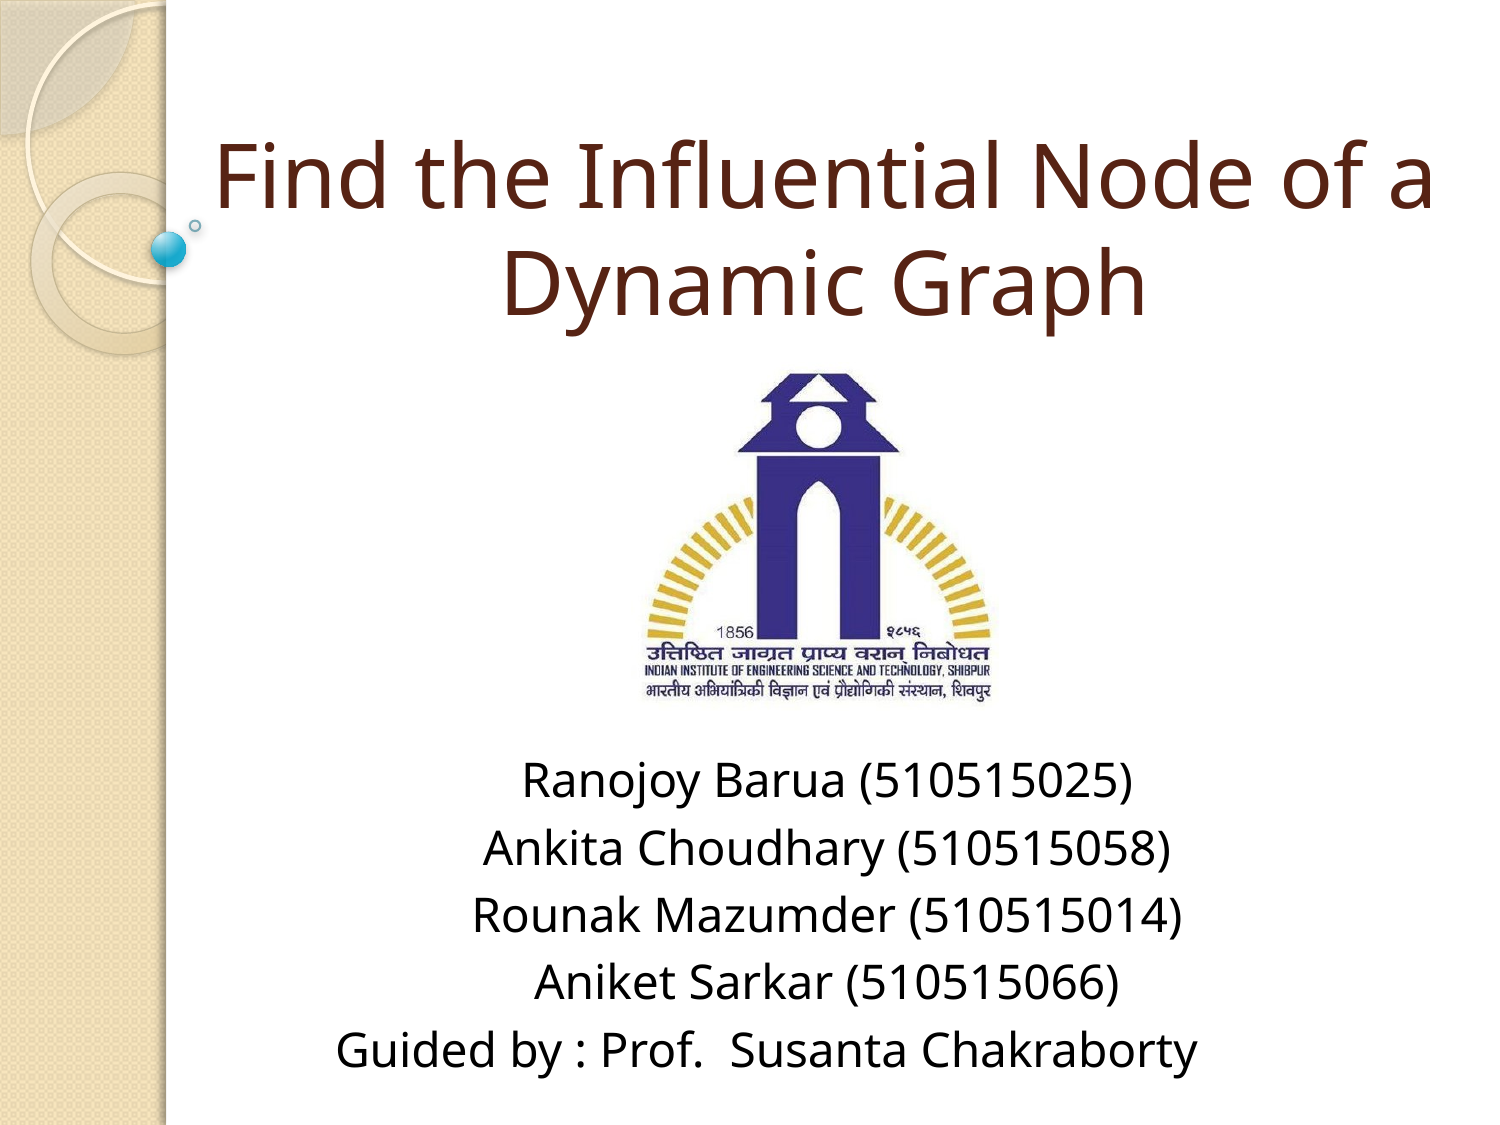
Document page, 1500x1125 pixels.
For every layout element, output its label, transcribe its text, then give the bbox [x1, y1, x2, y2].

picture [631, 362, 1001, 711]
title Find the Influential Node of a Dynamic Graph [187, 99, 1463, 342]
subtitle Ranojoy Barua (510515025) Ankita Choudhary (510515058) Rounak Mazumder (510515014) Aniket Sarkar (510515066) Guided by : Prof. Susanta Chakraborty [300, 750, 1350, 1088]
